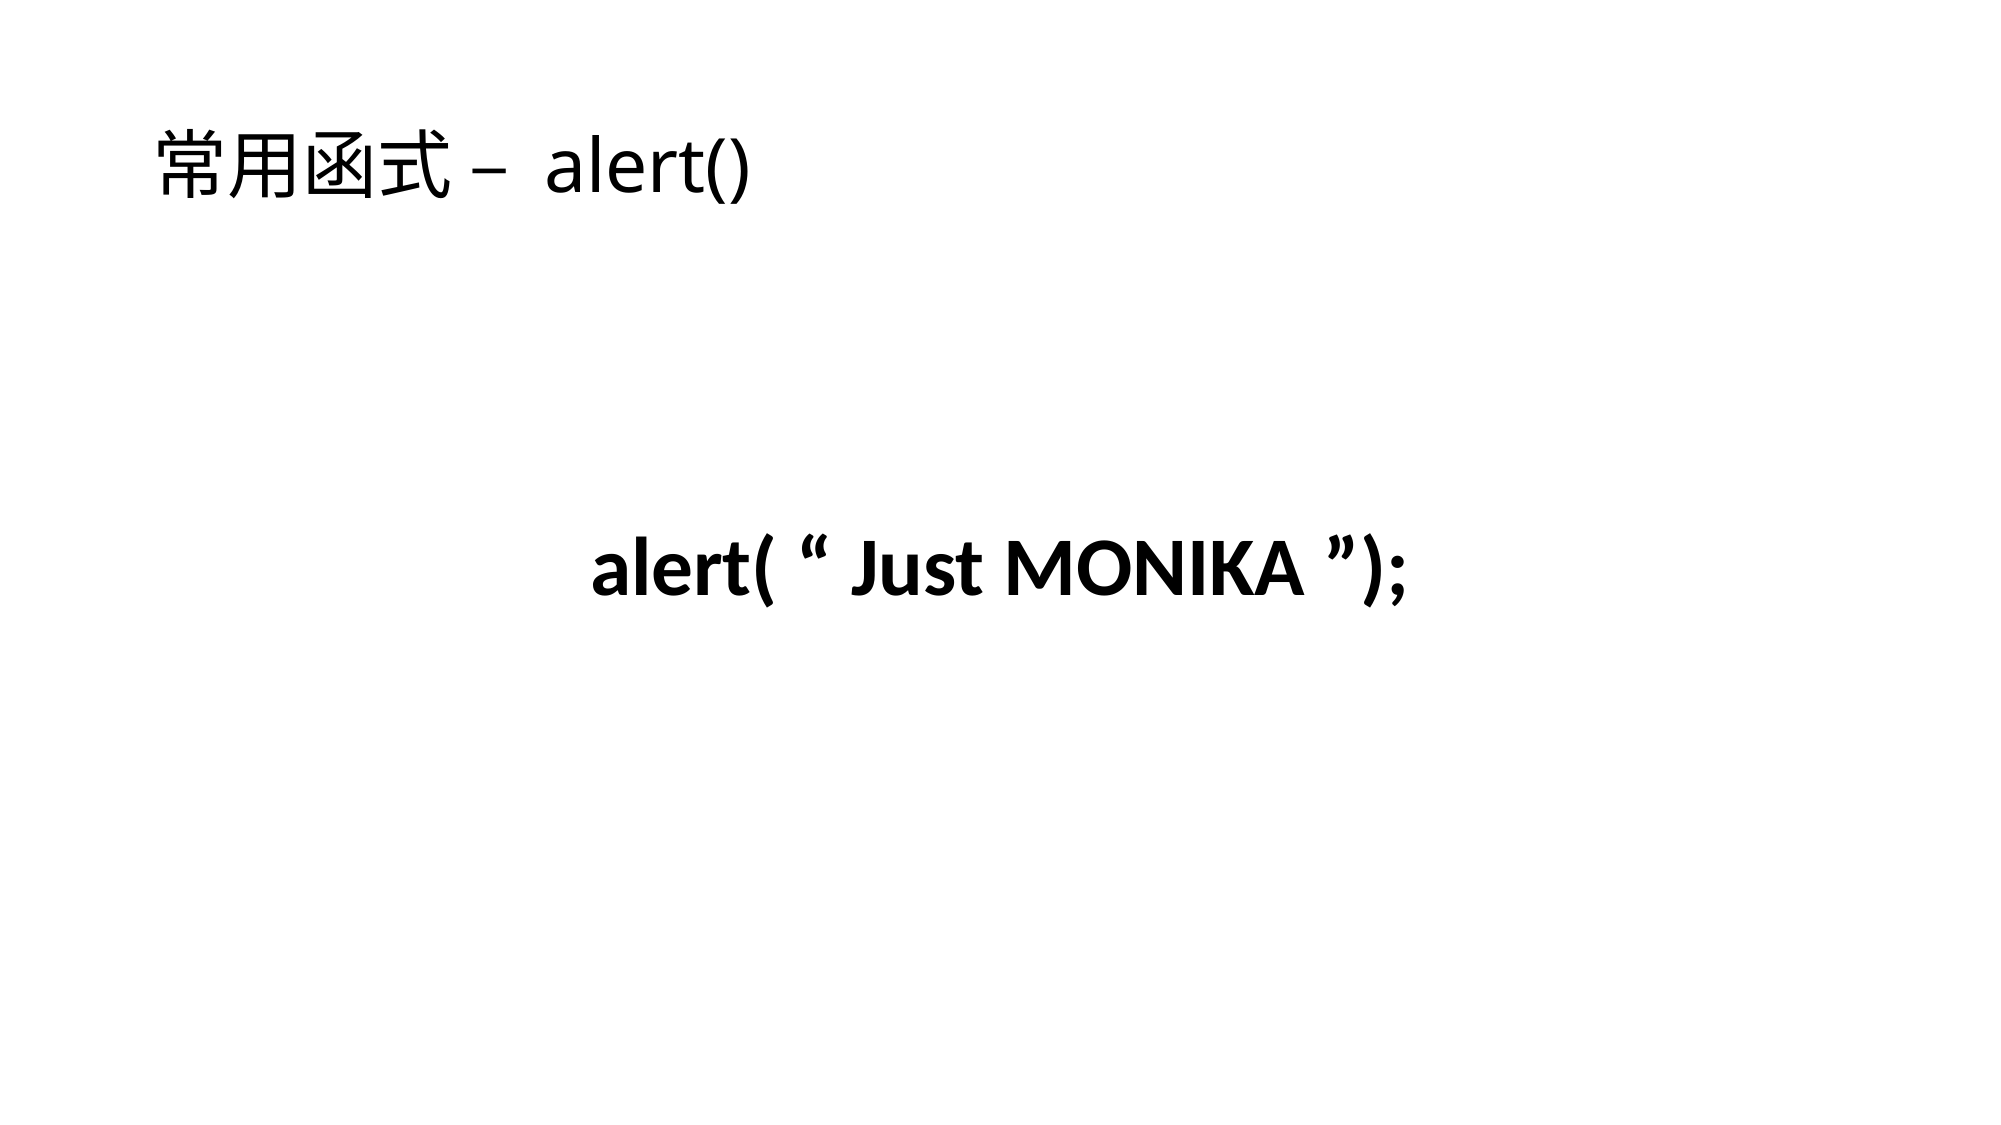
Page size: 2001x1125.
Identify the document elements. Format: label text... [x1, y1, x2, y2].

title 常用函式 – alert() [137, 59, 1863, 278]
text_box alert( “ Just MONIKA ”); [422, 505, 1578, 620]
